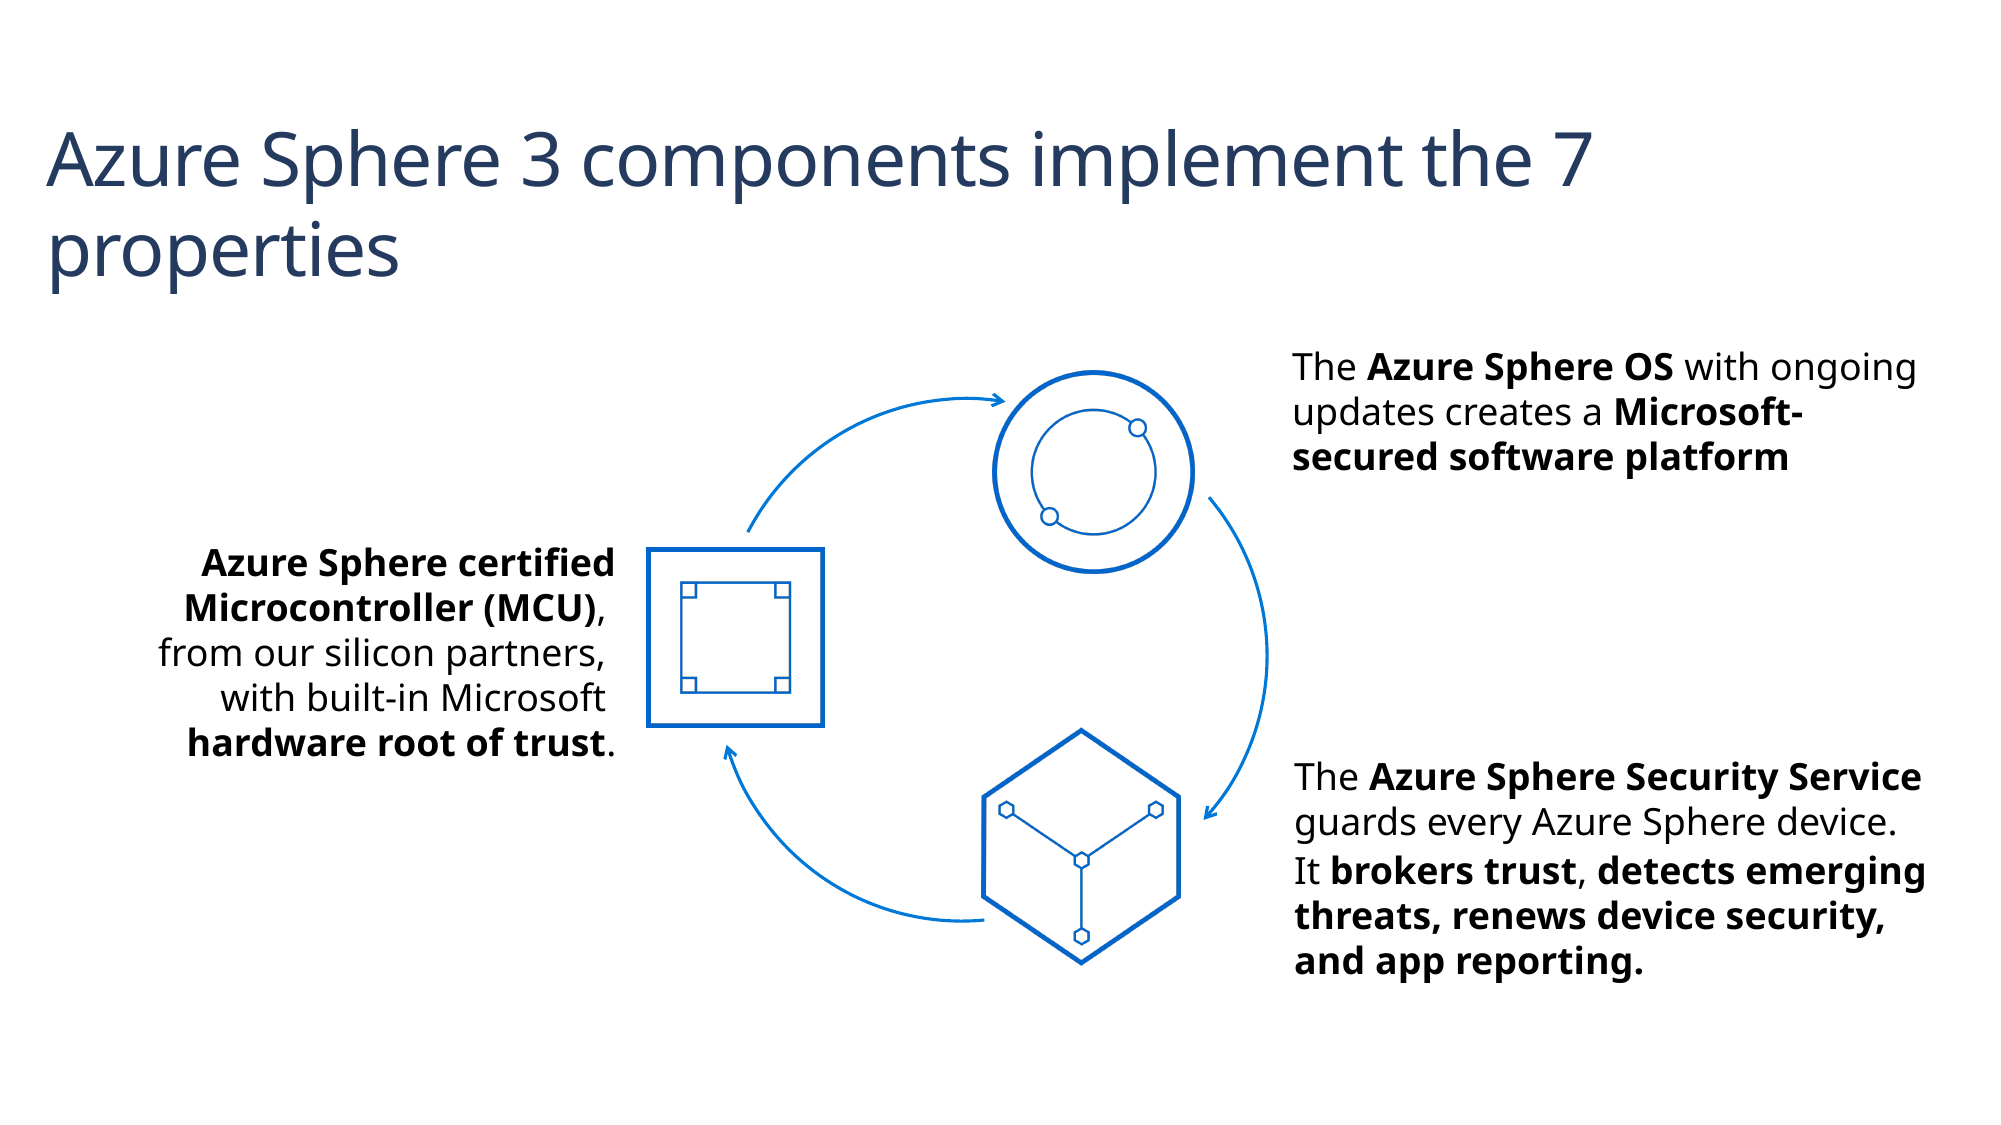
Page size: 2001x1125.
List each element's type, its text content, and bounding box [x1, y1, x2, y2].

text_box [723, 676, 981, 922]
text_box [1023, 496, 1268, 820]
text_box The Azure Sphere Security Service guards every Azure Sphere device. It brokers trust, detects emerging threats, renews device security, and app reporting. [1279, 752, 1944, 990]
title Azure Sphere 3 components implement the 7 properties [46, 84, 1934, 210]
picture [992, 370, 1195, 575]
text_box [747, 397, 992, 635]
picture [645, 547, 825, 729]
picture [981, 727, 1181, 966]
text_box Azure Sphere certified Microcontroller (MCU), from our silicon partners, with built-in Microsoft hardware root of trust. [66, 538, 632, 772]
text_box The Azure Sphere OS with ongoing updates creates a Microsoft-secured software platform [1277, 343, 1934, 582]
